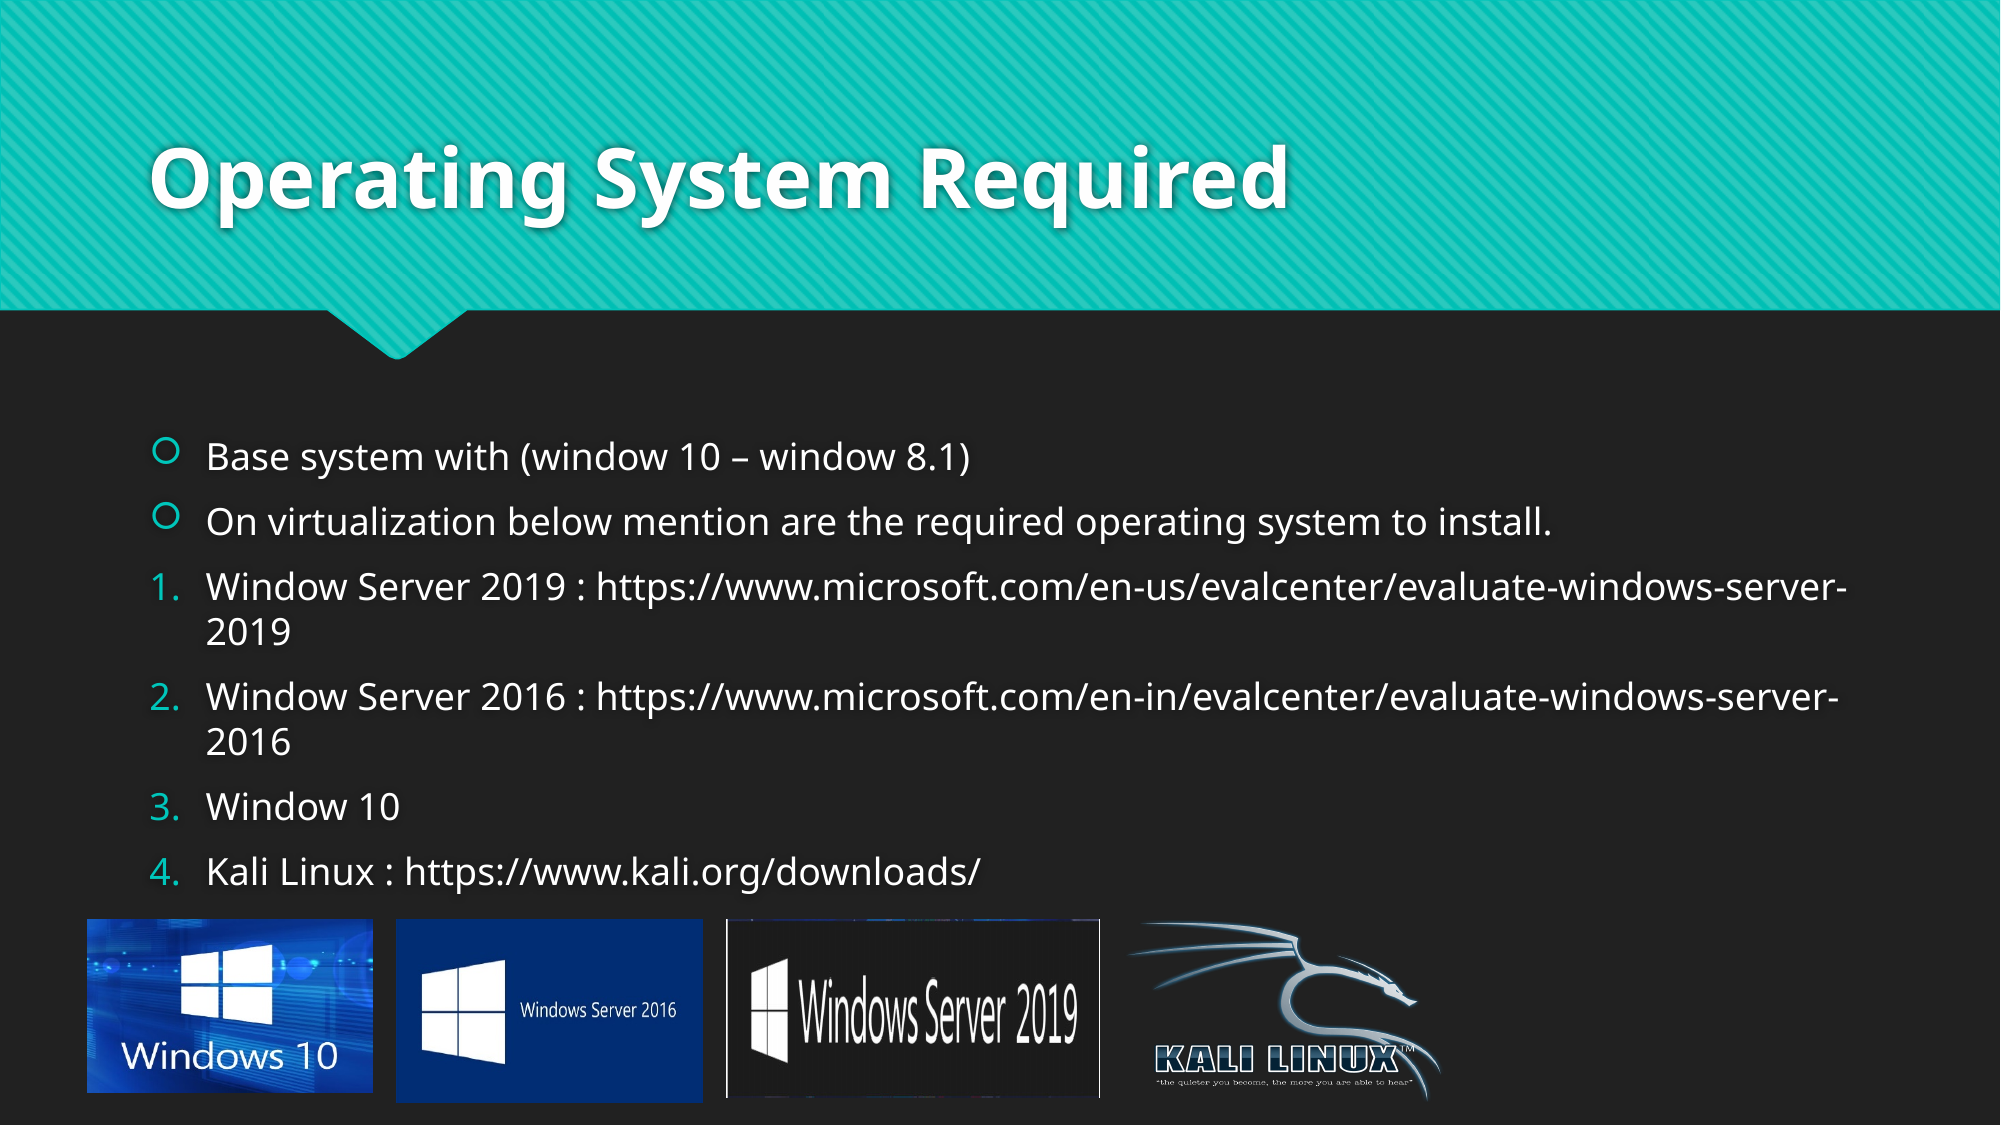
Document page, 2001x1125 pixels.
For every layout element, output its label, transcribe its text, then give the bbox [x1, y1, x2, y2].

picture [396, 919, 704, 1103]
picture [87, 919, 374, 1094]
list Base system with (window 10 – window 8.1) On virtualization below mention are the required operating system to install. Window Server 2019 : https://www.microsoft.com/en-us/evalcenter/evaluate-windows-server-2019 Window Server 2016 : https://www.microsoft.com/en-in/evalcenter/evaluate-windows-server-2016 Window 10 Kali Linux : https://www.kali.org/downloads/ [134, 364, 1866, 962]
picture [726, 918, 1100, 1098]
picture [1123, 918, 1445, 1104]
title Operating System Required [132, 73, 1868, 233]
